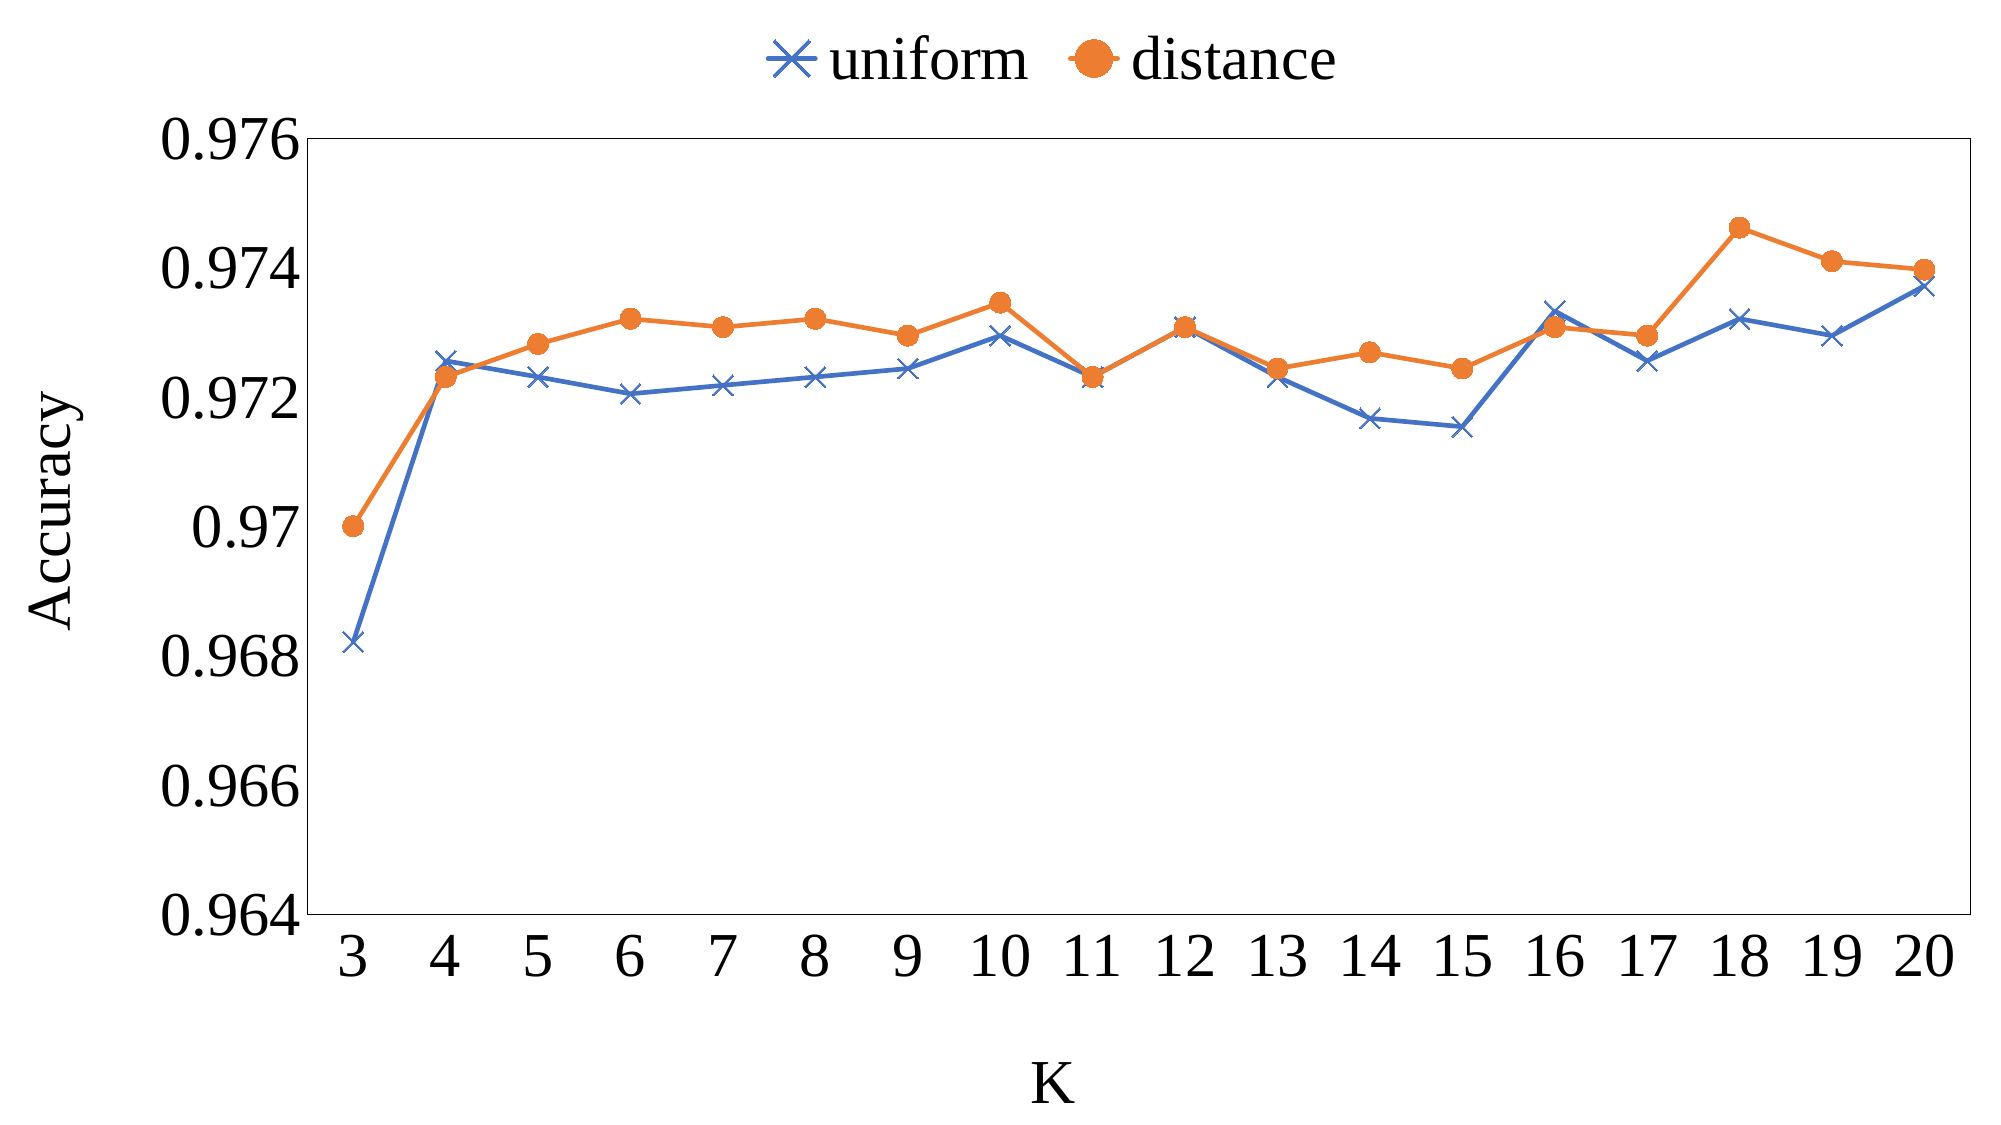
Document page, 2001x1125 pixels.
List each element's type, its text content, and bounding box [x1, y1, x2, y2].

text_box K [1015, 1035, 1091, 1124]
text_box Accuracy [0, 388, 105, 646]
chart [105, 0, 2000, 1035]
